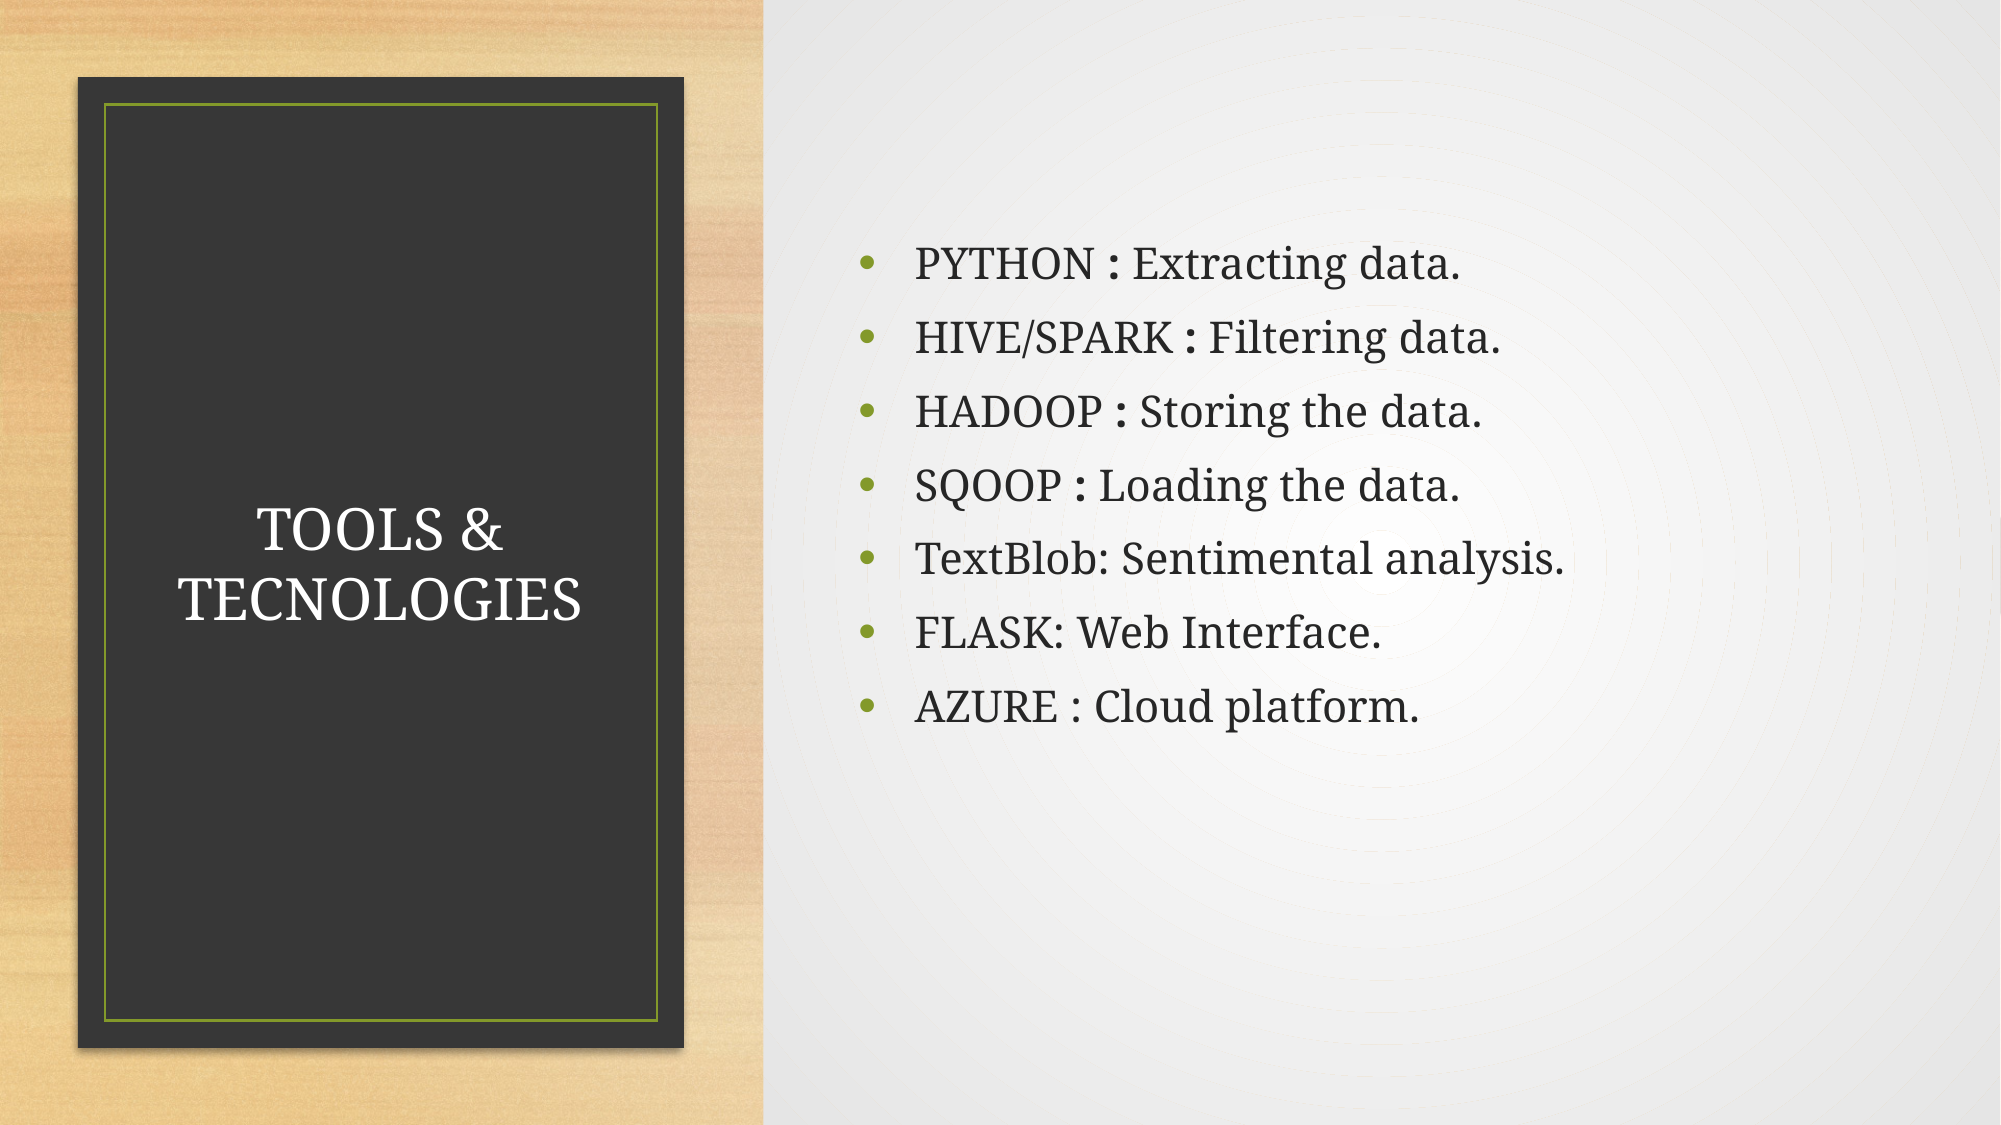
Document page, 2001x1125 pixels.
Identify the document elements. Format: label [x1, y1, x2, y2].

text_box [0, 0, 2000, 1125]
